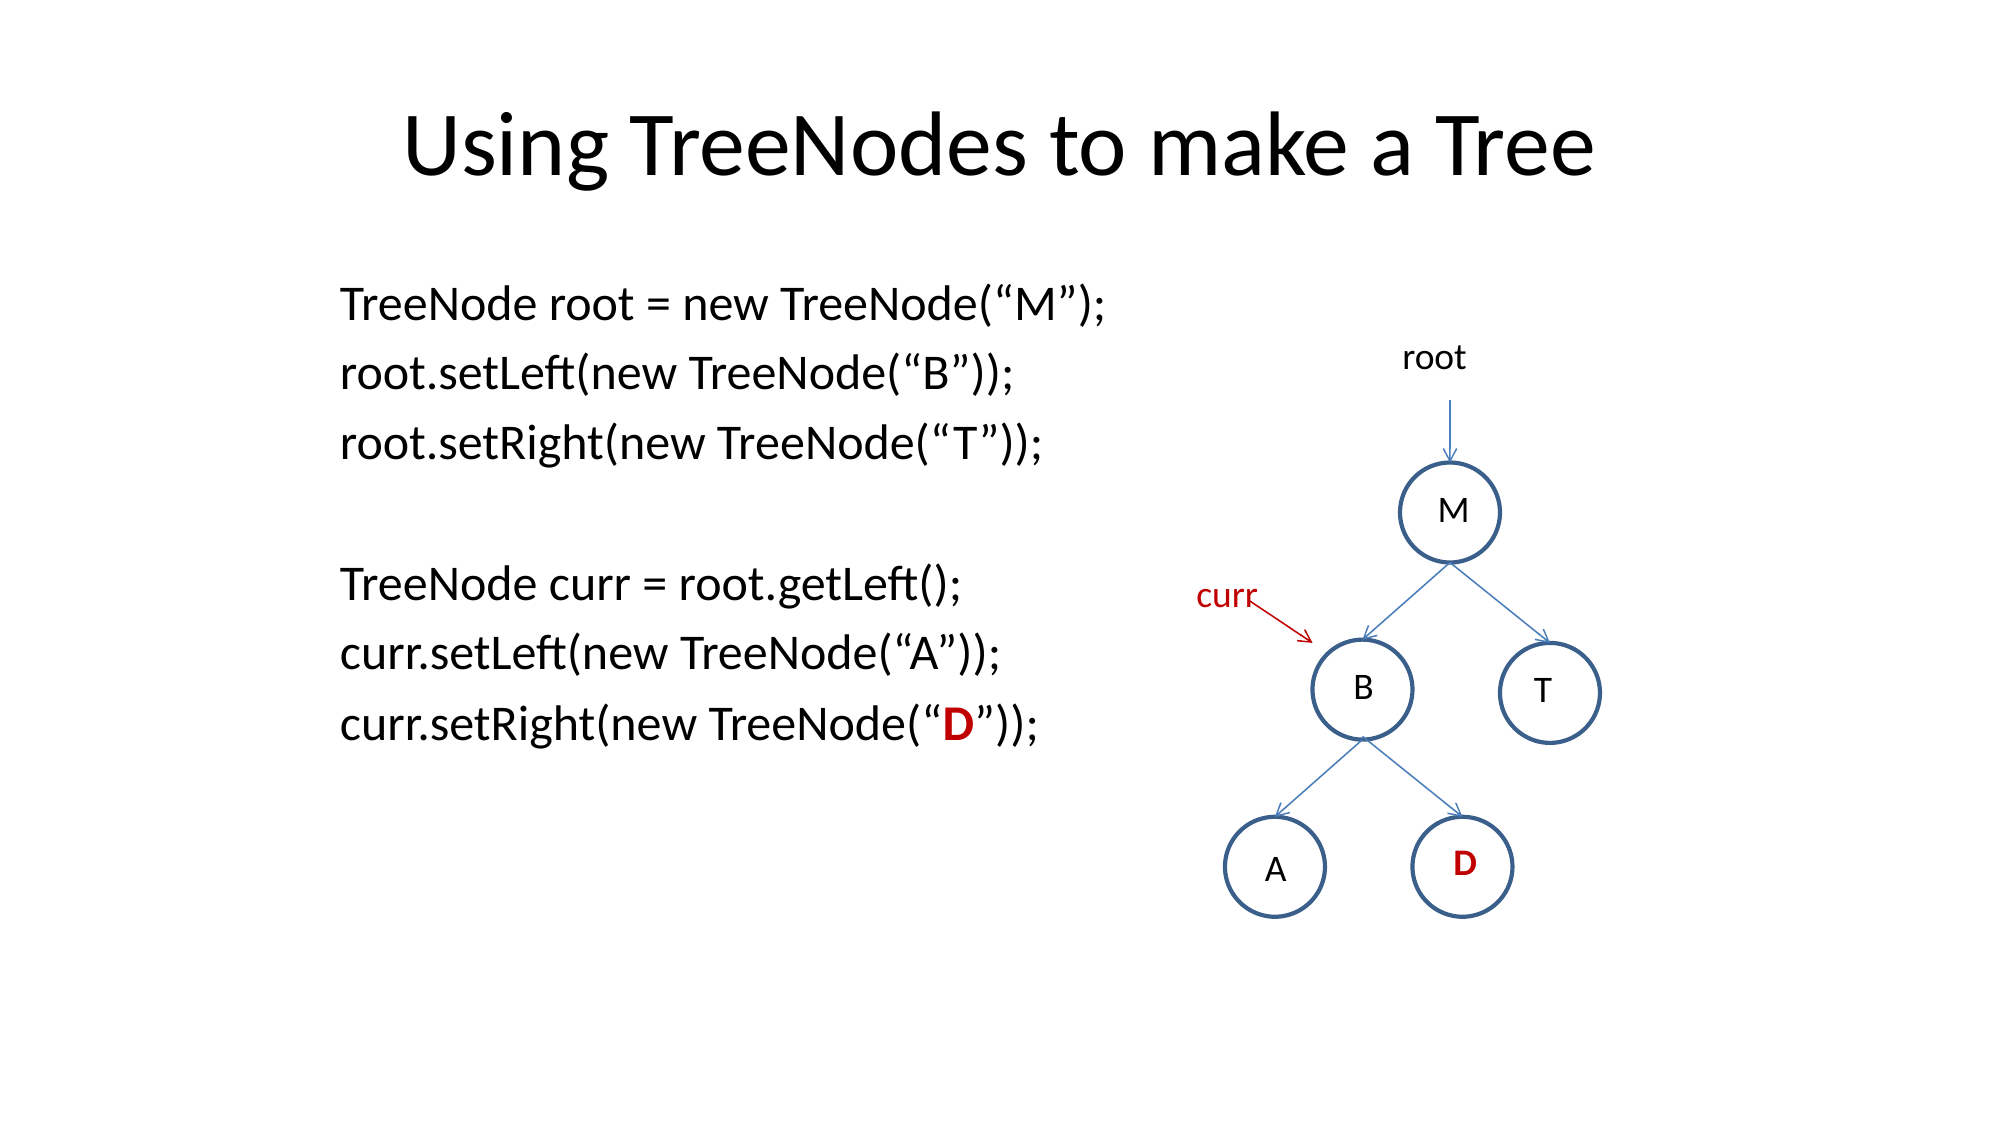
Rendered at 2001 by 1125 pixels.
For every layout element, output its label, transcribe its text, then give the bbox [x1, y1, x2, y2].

text_box A [1250, 836, 1312, 897]
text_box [1362, 736, 1463, 817]
text_box [1497, 641, 1603, 746]
text_box [1222, 815, 1328, 919]
text_box [1397, 460, 1496, 560]
text_box curr [1181, 562, 1288, 623]
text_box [1449, 562, 1551, 644]
list TreeNode root = new TreeNode(“M”); root.setLeft(new TreeNode(“B”)); root.setRight(new TreeNode(“T”)); TreeNode curr = root.getLeft(); curr.setLeft(new TreeNode(“A”)); curr.setRight(new TreeNode(“D”)); [324, 262, 1125, 1005]
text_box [1249, 600, 1313, 644]
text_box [1274, 739, 1358, 817]
text_box [1498, 492, 1503, 533]
text_box D [1438, 830, 1500, 890]
text_box [1410, 814, 1515, 919]
title Using TreeNodes to make a Tree [99, 45, 1900, 233]
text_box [1362, 562, 1447, 640]
text_box B [1338, 654, 1400, 715]
text_box T [1519, 657, 1581, 717]
text_box M [1422, 477, 1498, 538]
text_box root [1387, 324, 1500, 385]
text_box [1310, 637, 1415, 738]
